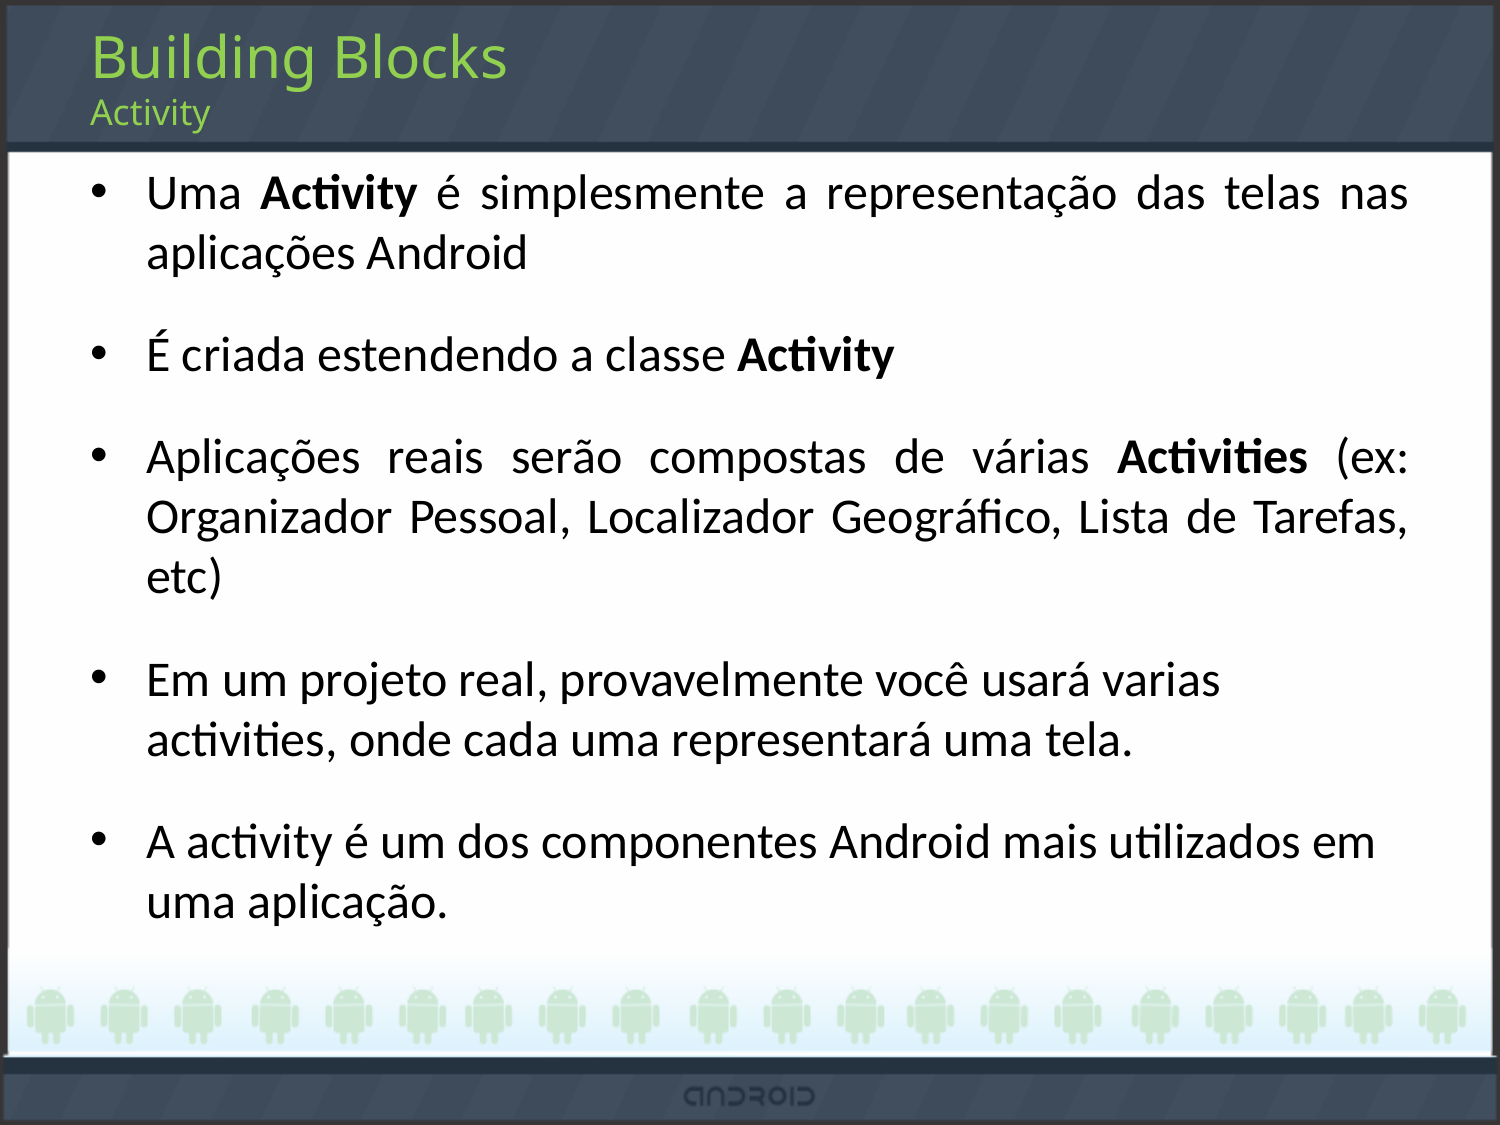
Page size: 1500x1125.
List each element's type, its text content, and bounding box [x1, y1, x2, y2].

picture [0, 0, 1500, 1125]
title Building Blocks Activity [75, 11, 1425, 141]
list Uma Activity é simplesmente a representação das telas nas aplicações Android É criada estendendo a classe Activity Aplicações reais serão compostas de várias Activities (ex: Organizador Pessoal, Localizador Geográfico, Lista de Tarefas, etc) Em um projeto real, provavelmente você usará varias activities, onde cada uma representará uma tela. A activity é um dos componentes Android mais utilizados em uma aplicação. [75, 152, 1425, 1055]
